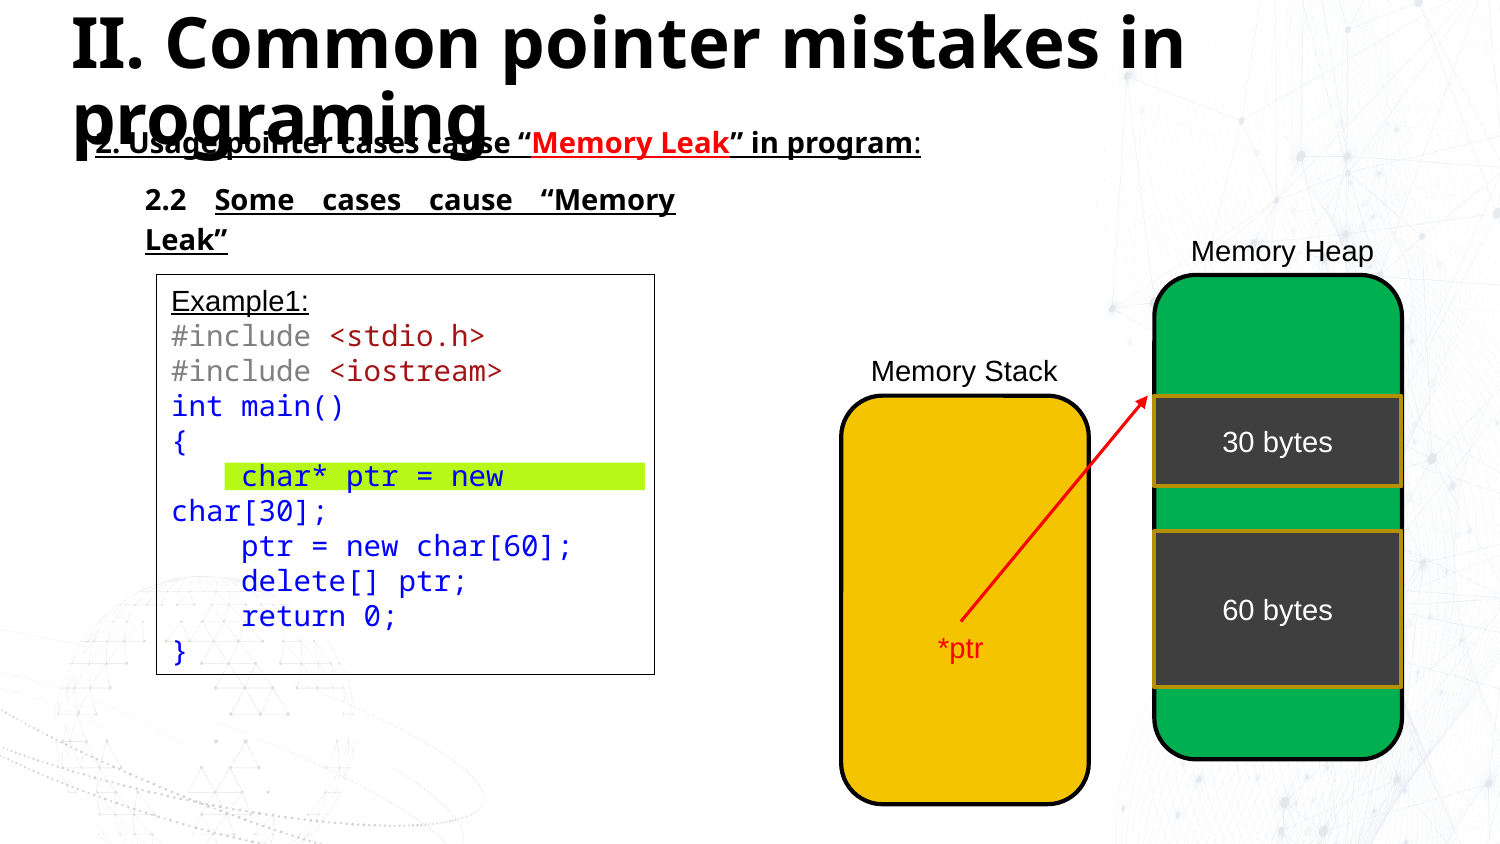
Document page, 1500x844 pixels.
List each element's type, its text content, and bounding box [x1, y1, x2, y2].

text_box 2.2 Some cases cause “Memory Leak” [133, 170, 687, 228]
text_box 2. Usage pointer cases cause “Memory Leak” in program: [84, 113, 1217, 171]
text_box Example1: #include <stdio.h> #include <iostream> int main() { char* ptr = new char[30]; ptr = new char[60]; delete[] ptr; return 0; } [156, 274, 655, 675]
title II. Common pointer mistakes in programing [59, 39, 1449, 129]
text_box 60 bytes [1152, 529, 1403, 689]
text_box *ptr [923, 621, 999, 672]
text_box [1152, 275, 1405, 762]
text_box 30 bytes [1152, 394, 1403, 488]
text_box [839, 395, 1091, 807]
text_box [960, 395, 1149, 622]
text_box Memory Stack [856, 345, 1083, 395]
text_box Memory Heap [1167, 224, 1395, 275]
picture [0, 0, 1500, 844]
